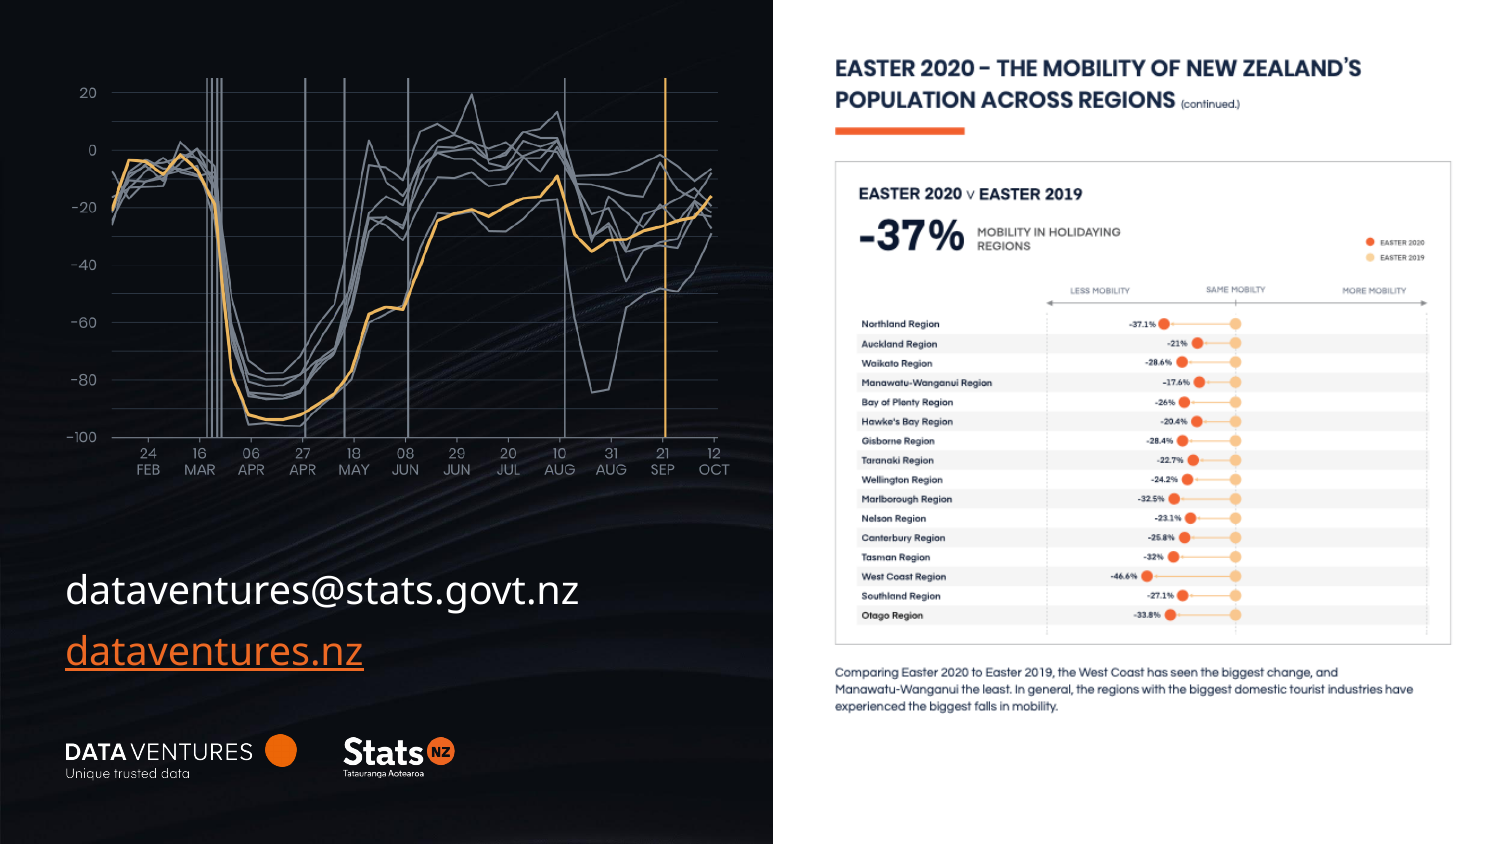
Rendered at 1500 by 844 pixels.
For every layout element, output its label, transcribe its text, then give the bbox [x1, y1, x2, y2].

text_box [737, 161, 744, 336]
text_box dataventures@stats.govt.nz dataventures.nz [64, 552, 744, 680]
picture [0, 0, 1500, 844]
